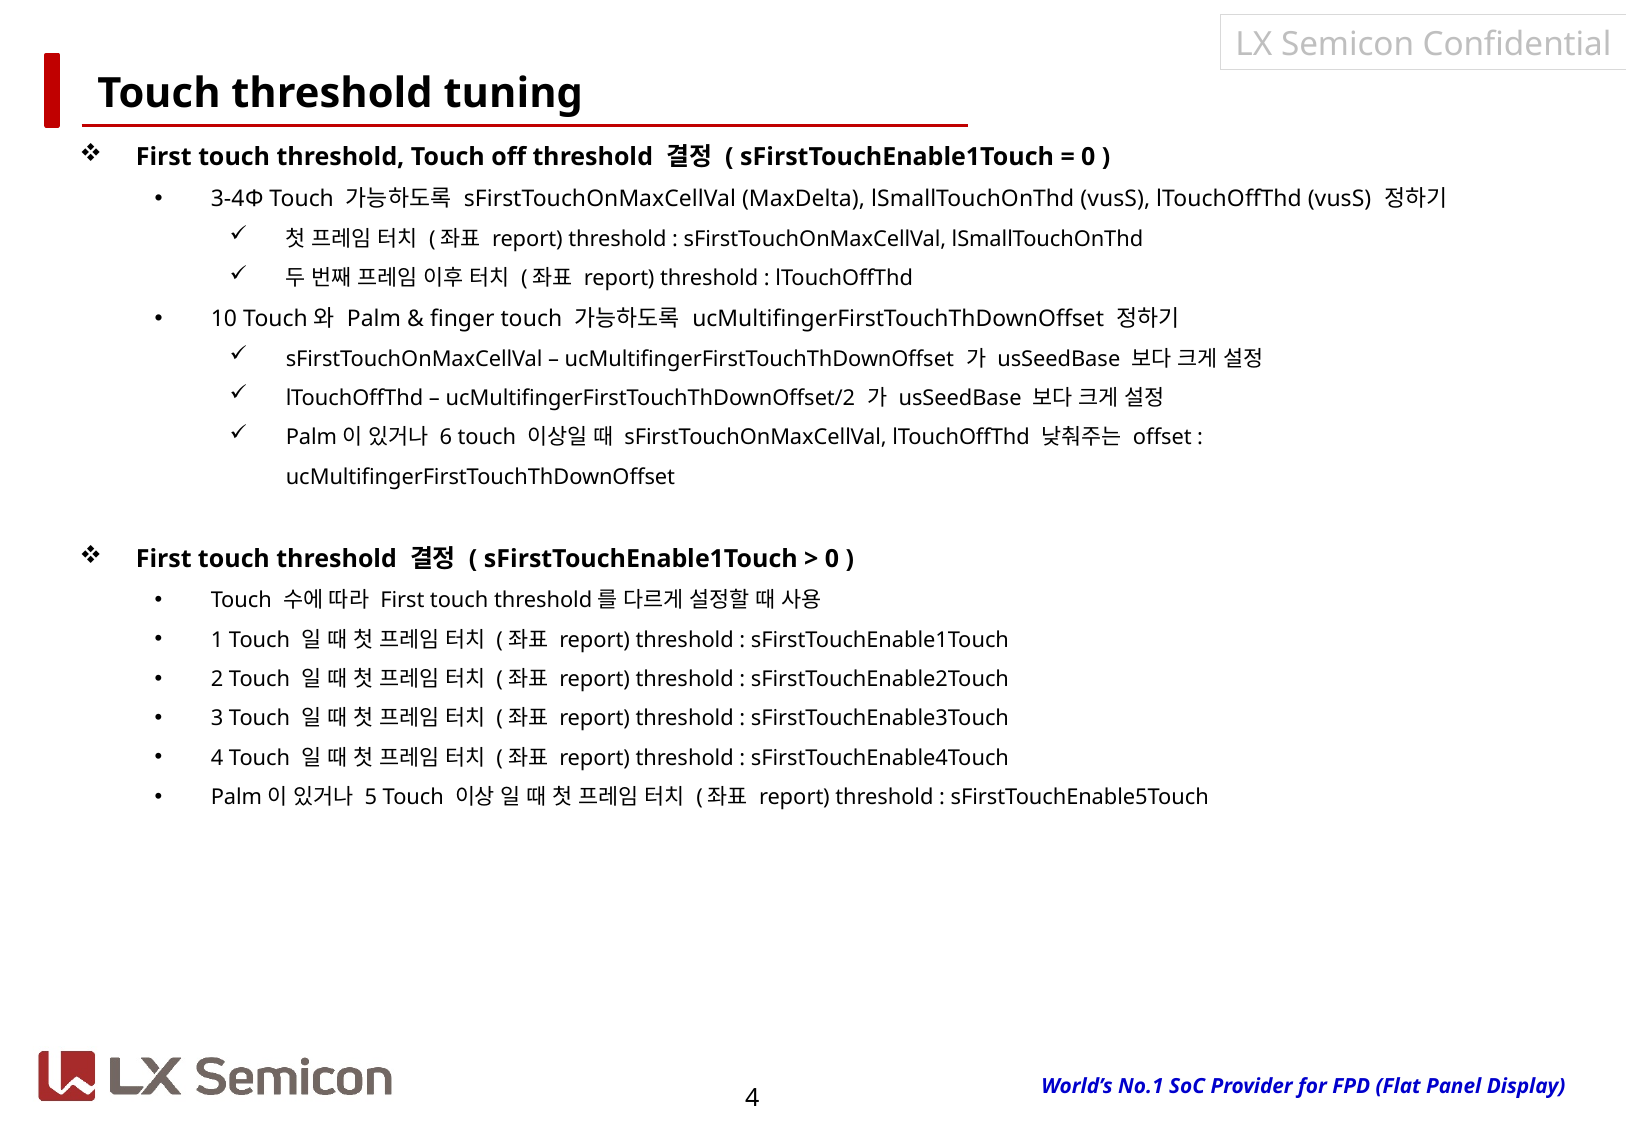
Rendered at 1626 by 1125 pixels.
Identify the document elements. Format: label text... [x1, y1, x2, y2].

title Touch threshold tuning [81, 42, 1614, 139]
text_box First touch threshold, Touch off threshold 결정 ( sFirstTouchEnable1Touch = 0 ) 3-4Φ Touch 가능하도록 sFirstTouchOnMaxCellVal (MaxDelta), lSmallTouchOnThd (vusS), lTouchOffThd (vusS) 정하기 첫 프레임 터치 (좌표 report) threshold : sFirstTouchOnMaxCellVal, lSmallTouchOnThd 두 번째 프레임 이후 터치 (좌표 report) threshold : lTouchOffThd 10 Touch와 Palm & finger touch 가능하도록 ucMultifingerFirstTouchThDownOffset 정하기 sFirstTouchOnMaxCellVal – ucMultifingerFirstTouchThDownOffset 가 usSeedBase 보다 크게 설정 lTouchOffThd – ucMultifingerFirstTouchThDownOffset/2 가 usSeedBase 보다 크게 설정 Palm이 있거나 6 touch 이상일 때 sFirstTouchOnMaxCellVal, lTouchOffThd 낮춰주는 offset : ucMultifingerFirstTouchThDownOffset First touch threshold 결정 ( sFirstTouchEnable1Touch > 0 ) Touch 수에 따라 First touch threshold를 다르게 설정할 때 사용 1 Touch 일 때 첫 프레임 터치 (좌표 report) threshold : sFirstTouchEnable1Touch 2 Touch 일 때 첫 프레임 터치 (좌표 report) threshold : sFirstTouchEnable2Touch 3 Touch 일 때 첫 프레임 터치 (좌표 report) threshold : sFirstTouchEnable3Touch 4 Touch 일 때 첫 프레임 터치 (좌표 report) threshold : sFirstTouchEnable4Touch Palm이 있거나 5 Touch 이상 일 때 첫 프레임 터치 (좌표 report) threshold : sFirstTouchEnable5Touch [64, 118, 1548, 817]
picture [32, 1046, 398, 1106]
